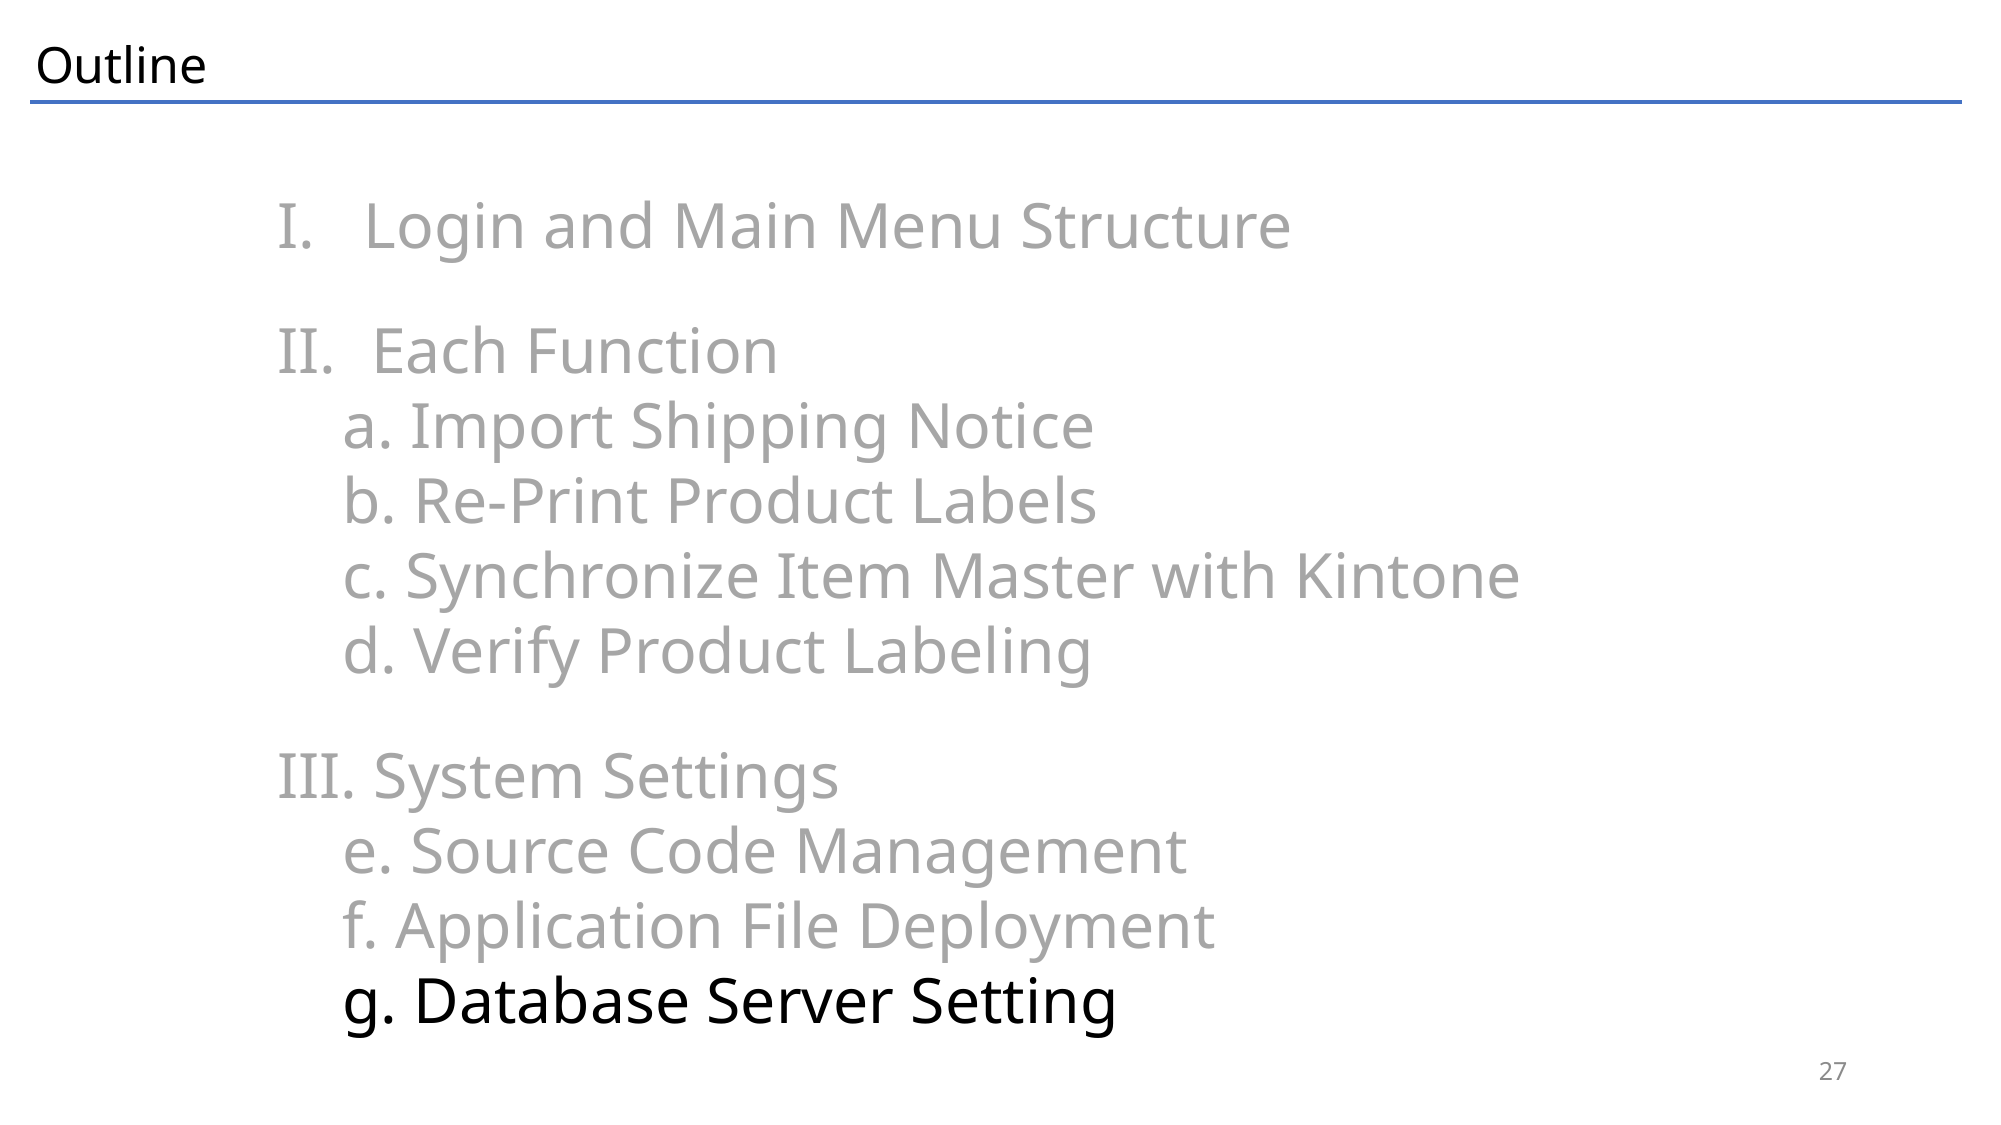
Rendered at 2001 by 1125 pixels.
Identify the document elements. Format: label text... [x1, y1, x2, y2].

slide_number 27 [1412, 1042, 1863, 1103]
text_box Outline [20, 26, 1983, 101]
text_box I. Login and Main Menu Structure Each Function a. Import Shipping Notice b. Re-Print Product Labels c. Synchronize Item Master with Kintone d. Verify Product Labeling III. System Settings e. Source Code Management f. Application File Deployment g. Database Server Setting [262, 178, 1803, 1043]
